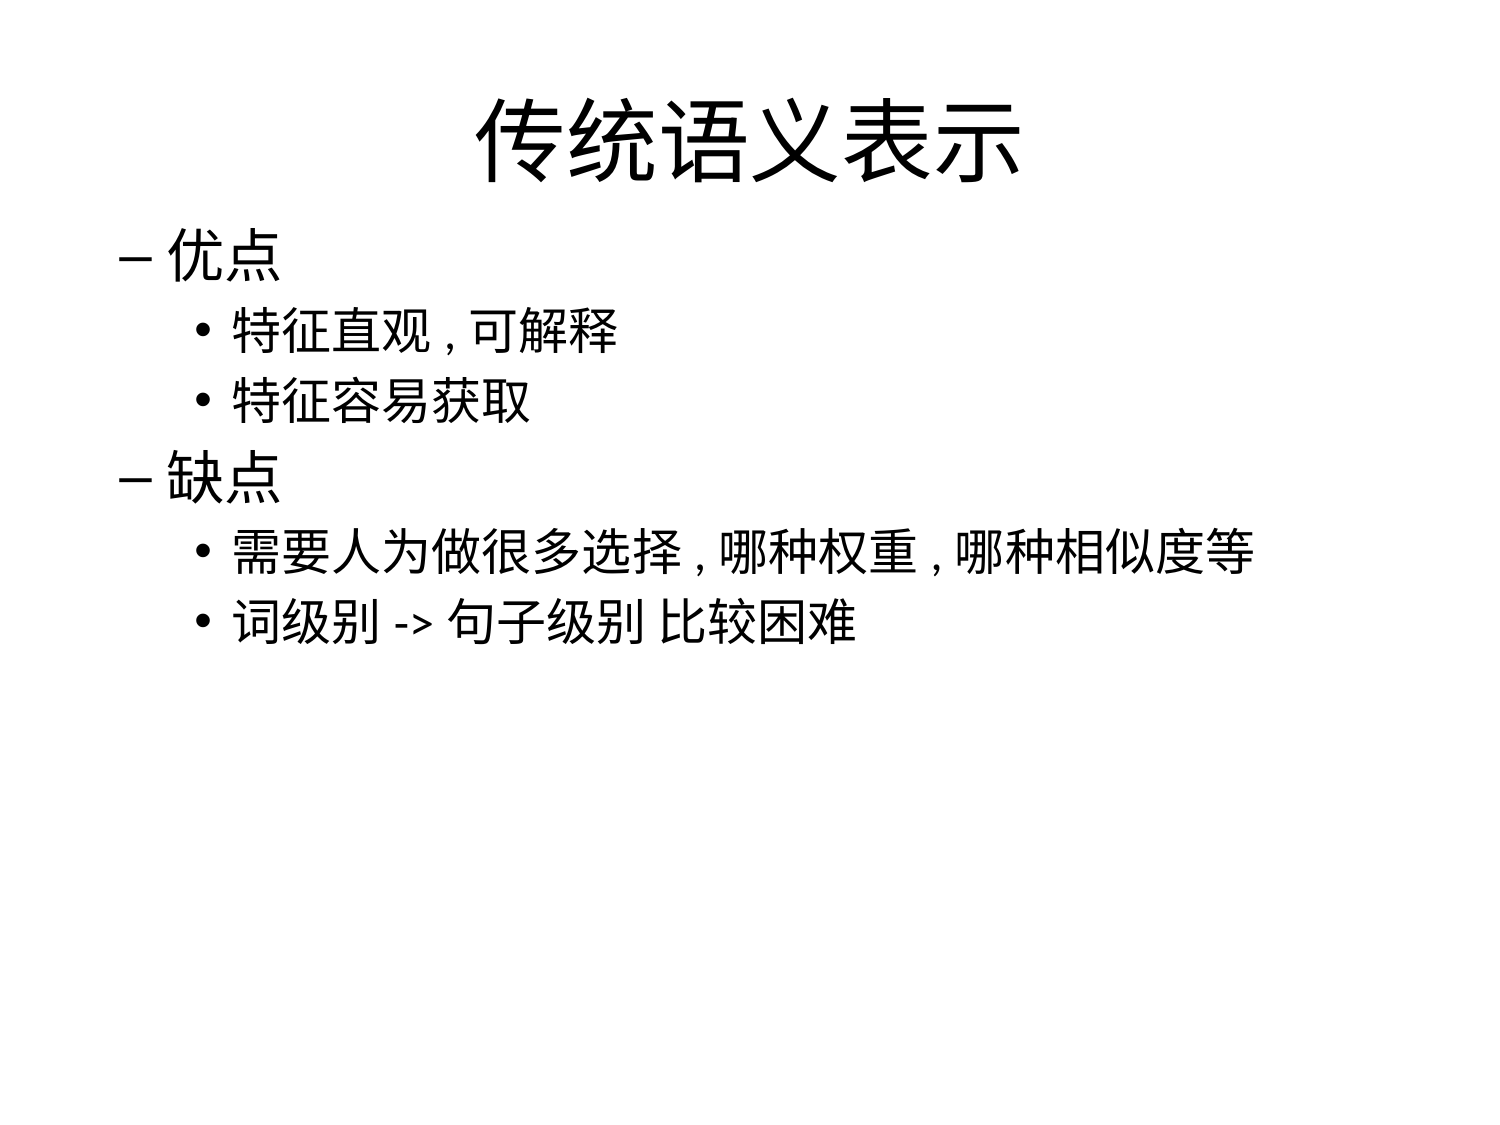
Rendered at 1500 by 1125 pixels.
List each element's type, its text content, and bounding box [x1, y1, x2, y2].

list 优点 特征直观,可解释 特征容易获取 缺点 需要人为做很多选择,哪种权重,哪种相似度等 词级别->句子级别 比较困难 [29, 211, 1425, 955]
title 传统语义表示 [75, 45, 1425, 211]
